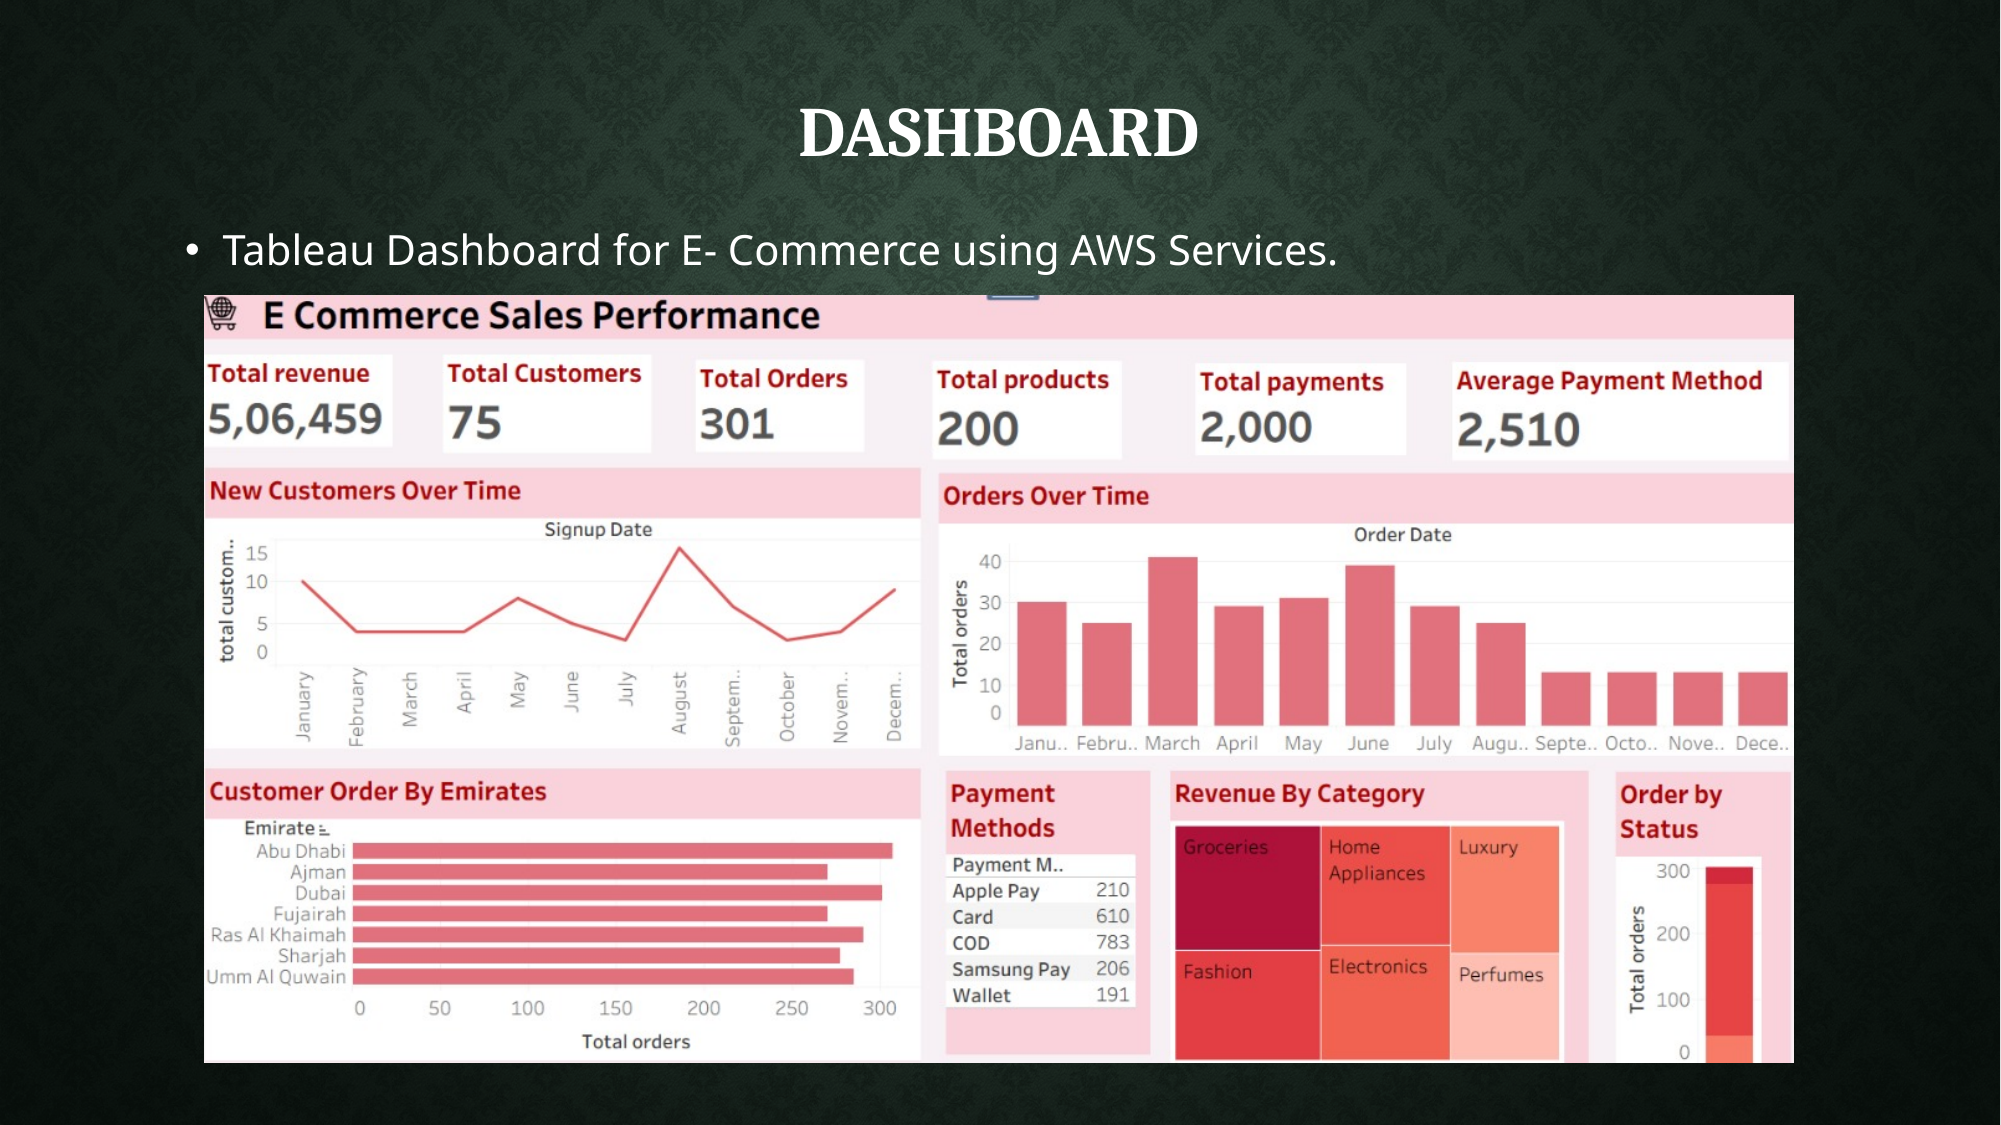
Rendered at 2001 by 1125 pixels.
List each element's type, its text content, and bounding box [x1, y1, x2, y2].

title DASHBOARD [149, 24, 1849, 243]
list Tableau Dashboard for E- Commerce using AWS Services. [170, 206, 1869, 813]
picture [203, 294, 1795, 1063]
